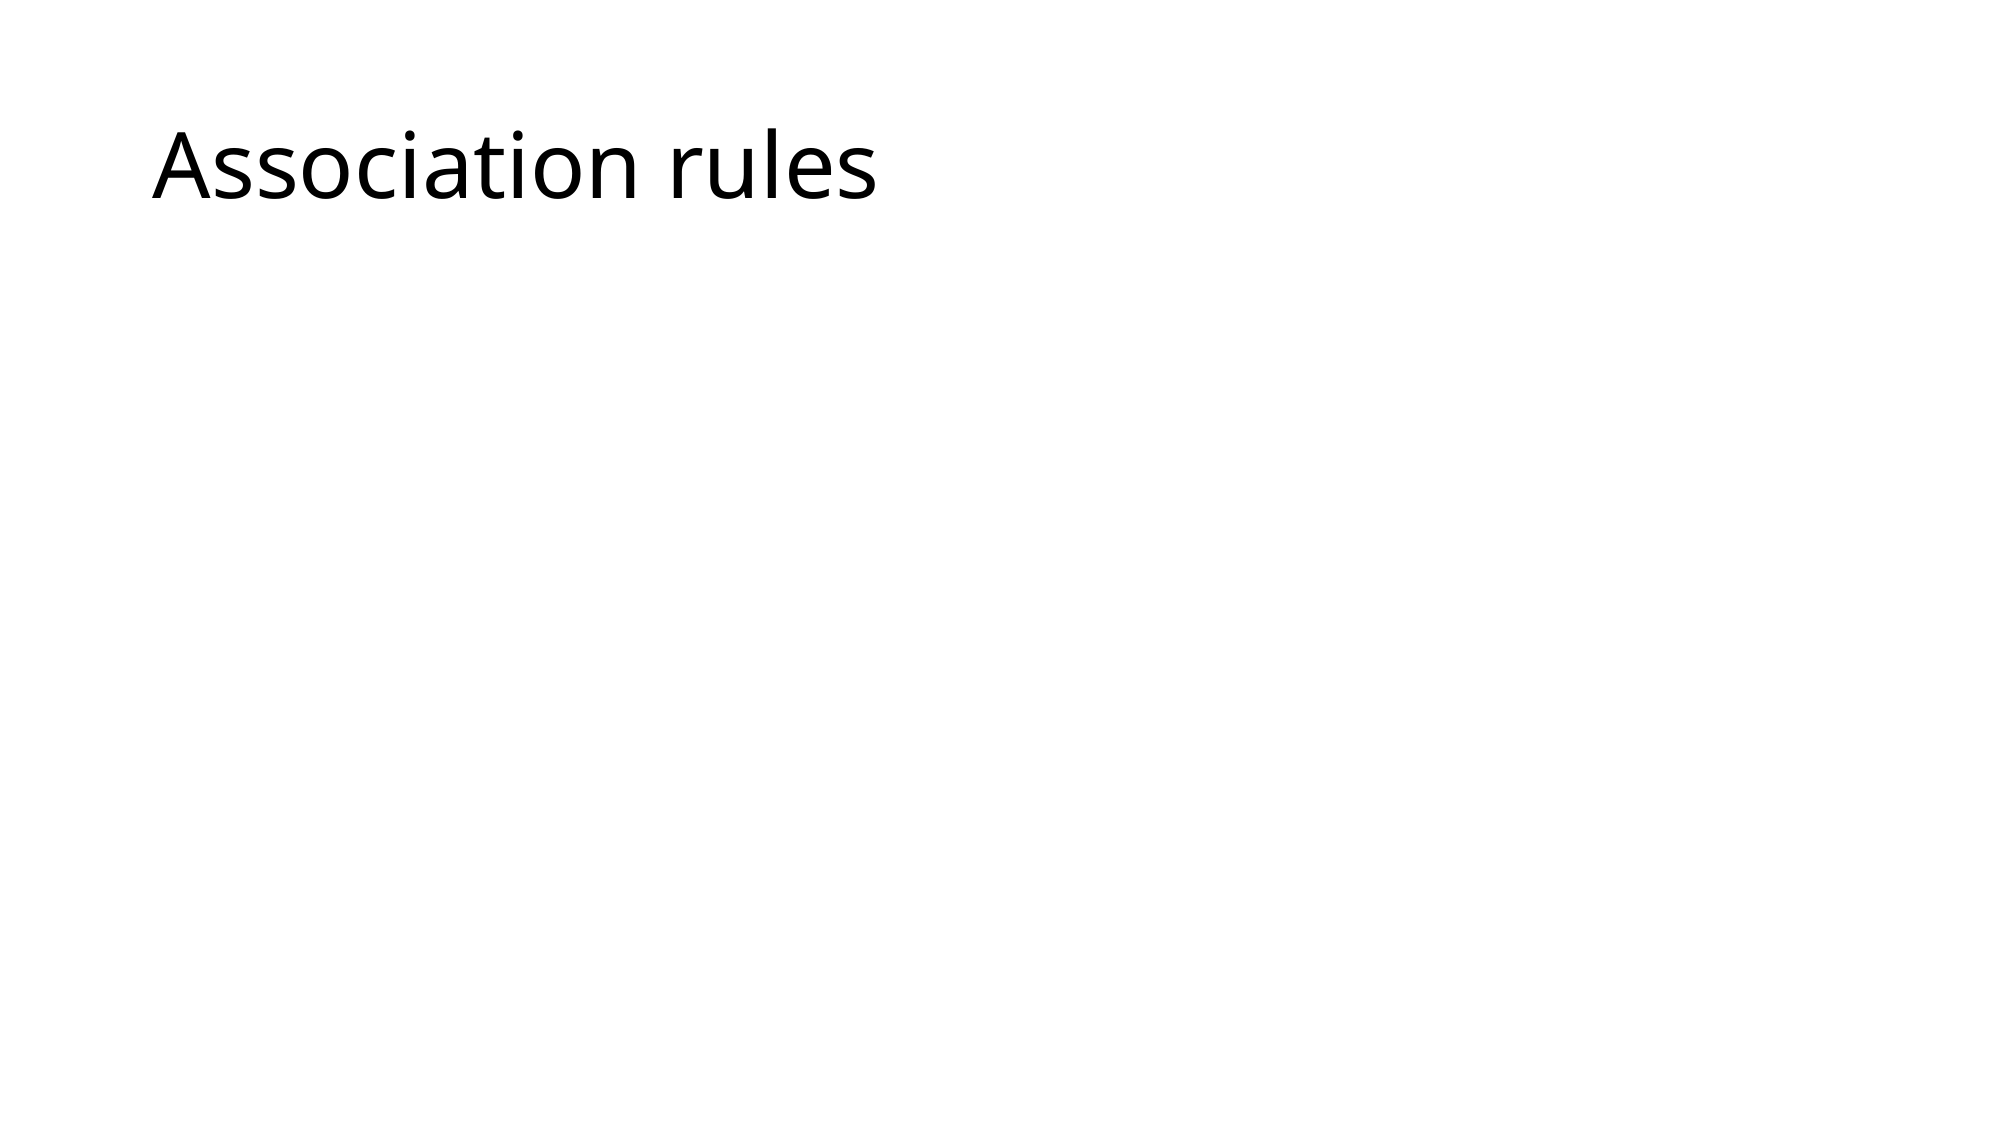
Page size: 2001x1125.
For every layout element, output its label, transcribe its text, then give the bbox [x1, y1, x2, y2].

title Association rules [137, 59, 1863, 278]
